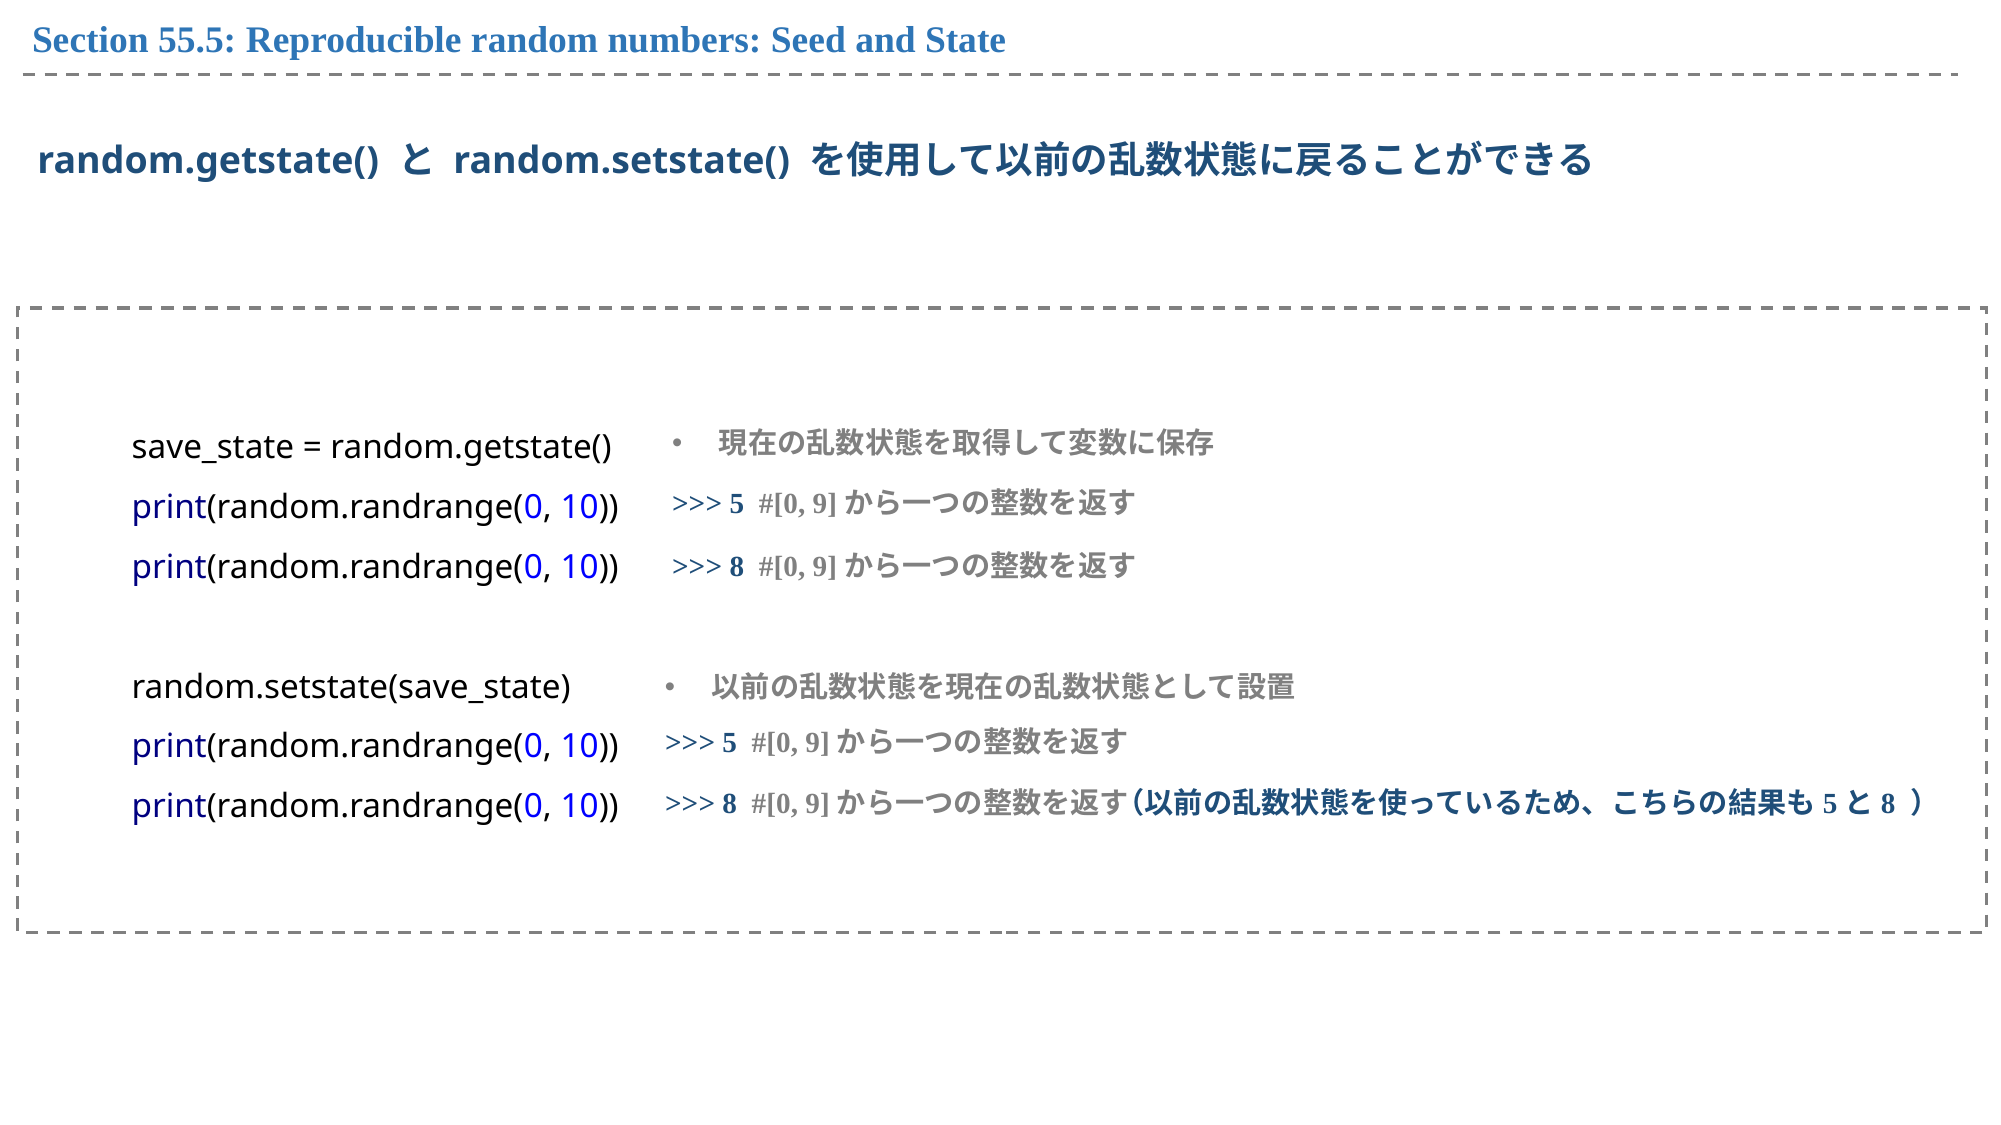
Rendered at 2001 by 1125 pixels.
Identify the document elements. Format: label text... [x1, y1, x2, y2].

text_box 現在の乱数状態を取得して変数に保存 [657, 417, 1357, 468]
text_box Section 55.5: Reproducible random numbers: Seed and State [17, 7, 1559, 68]
text_box >>> 8 #[0, 9]から一つの整数を返す [651, 777, 1100, 828]
text_box [16, 307, 1988, 933]
text_box save_state = random.getstate() print(random.randrange(0, 10)) print(random.randrange(0, 10)) random.setstate(save_state) print(random.randrange(0, 10)) print(random.randrange(0, 10)) [116, 397, 651, 832]
text_box random.getstate() と random.setstate() を使用して以前の乱数状態に戻ることができる [22, 128, 1710, 189]
text_box >>> 5 #[0, 9]から一つの整数を返す [651, 716, 1884, 766]
text_box >>> 8 #[0, 9]から一つの整数を返す [657, 539, 1892, 590]
text_box >>> 5 #[0, 9]から一つの整数を返す [657, 476, 1892, 527]
text_box 以前の乱数状態を現在の乱数状態として設置 [651, 661, 1350, 711]
text_box （以前の乱数状態を使っているため、こちらの結果も5と8 ） [1100, 777, 1983, 828]
